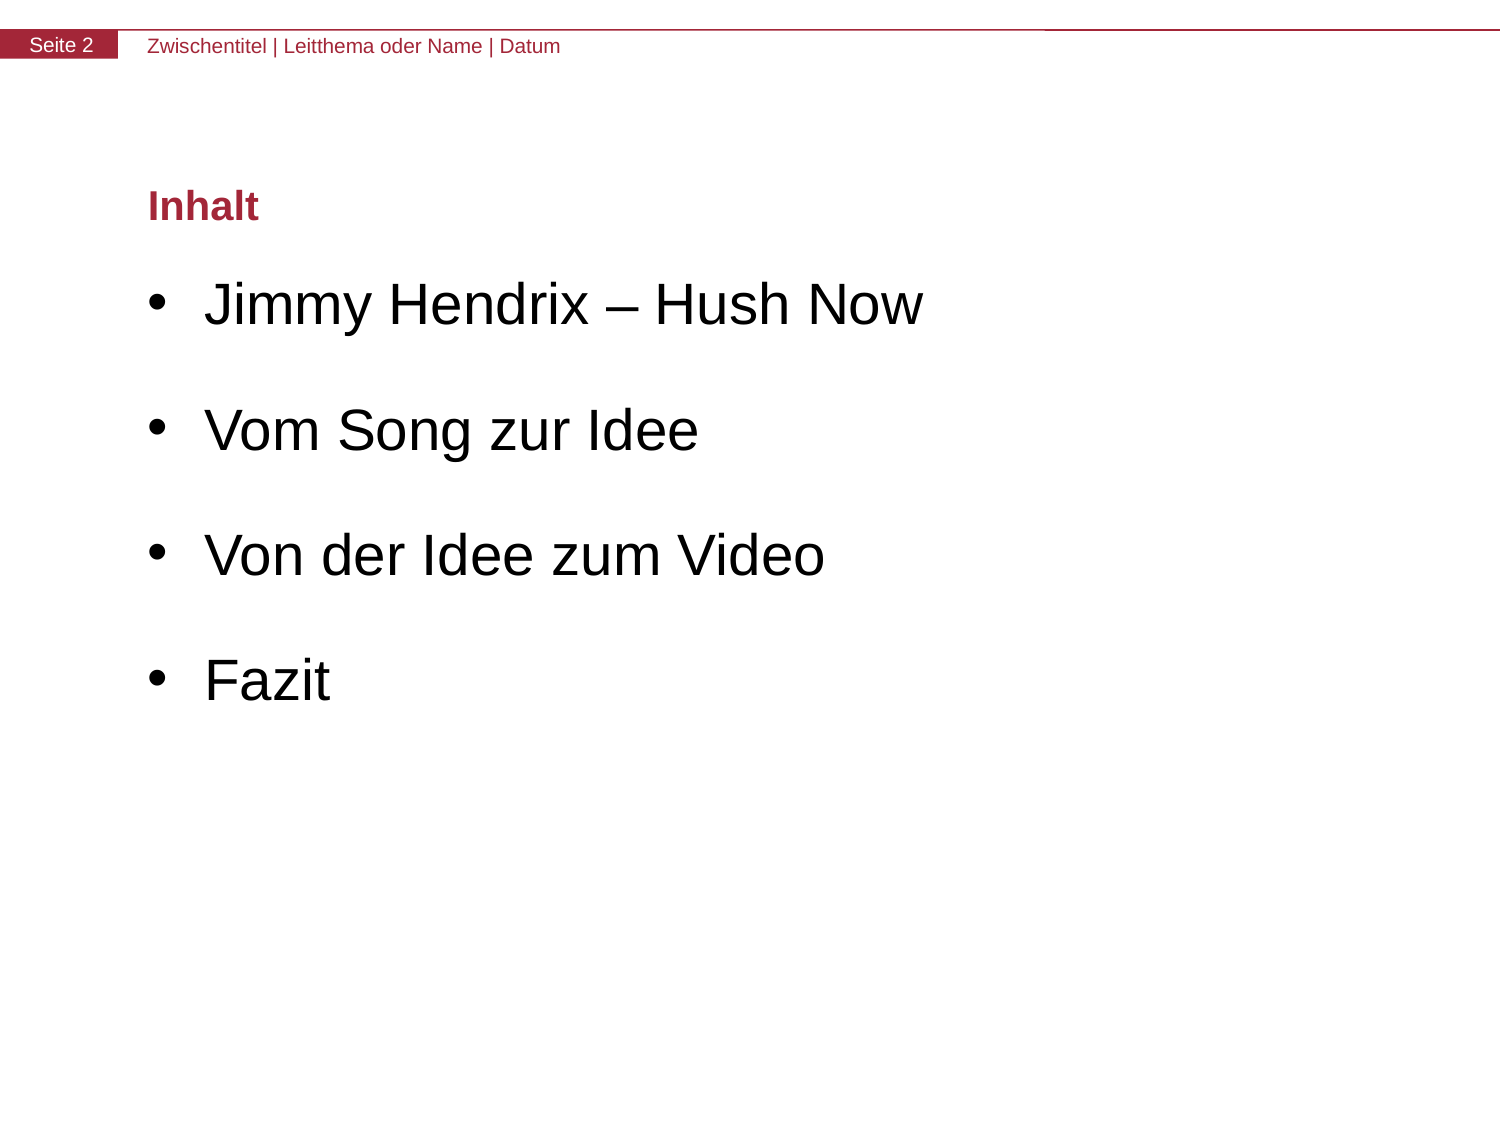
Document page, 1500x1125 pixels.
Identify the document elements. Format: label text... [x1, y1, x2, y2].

list Jimmy Hendrix – Hush Now Vom Song zur Idee Von der Idee zum Video Fazit [132, 287, 1371, 888]
title Inhalt [132, 149, 1413, 258]
